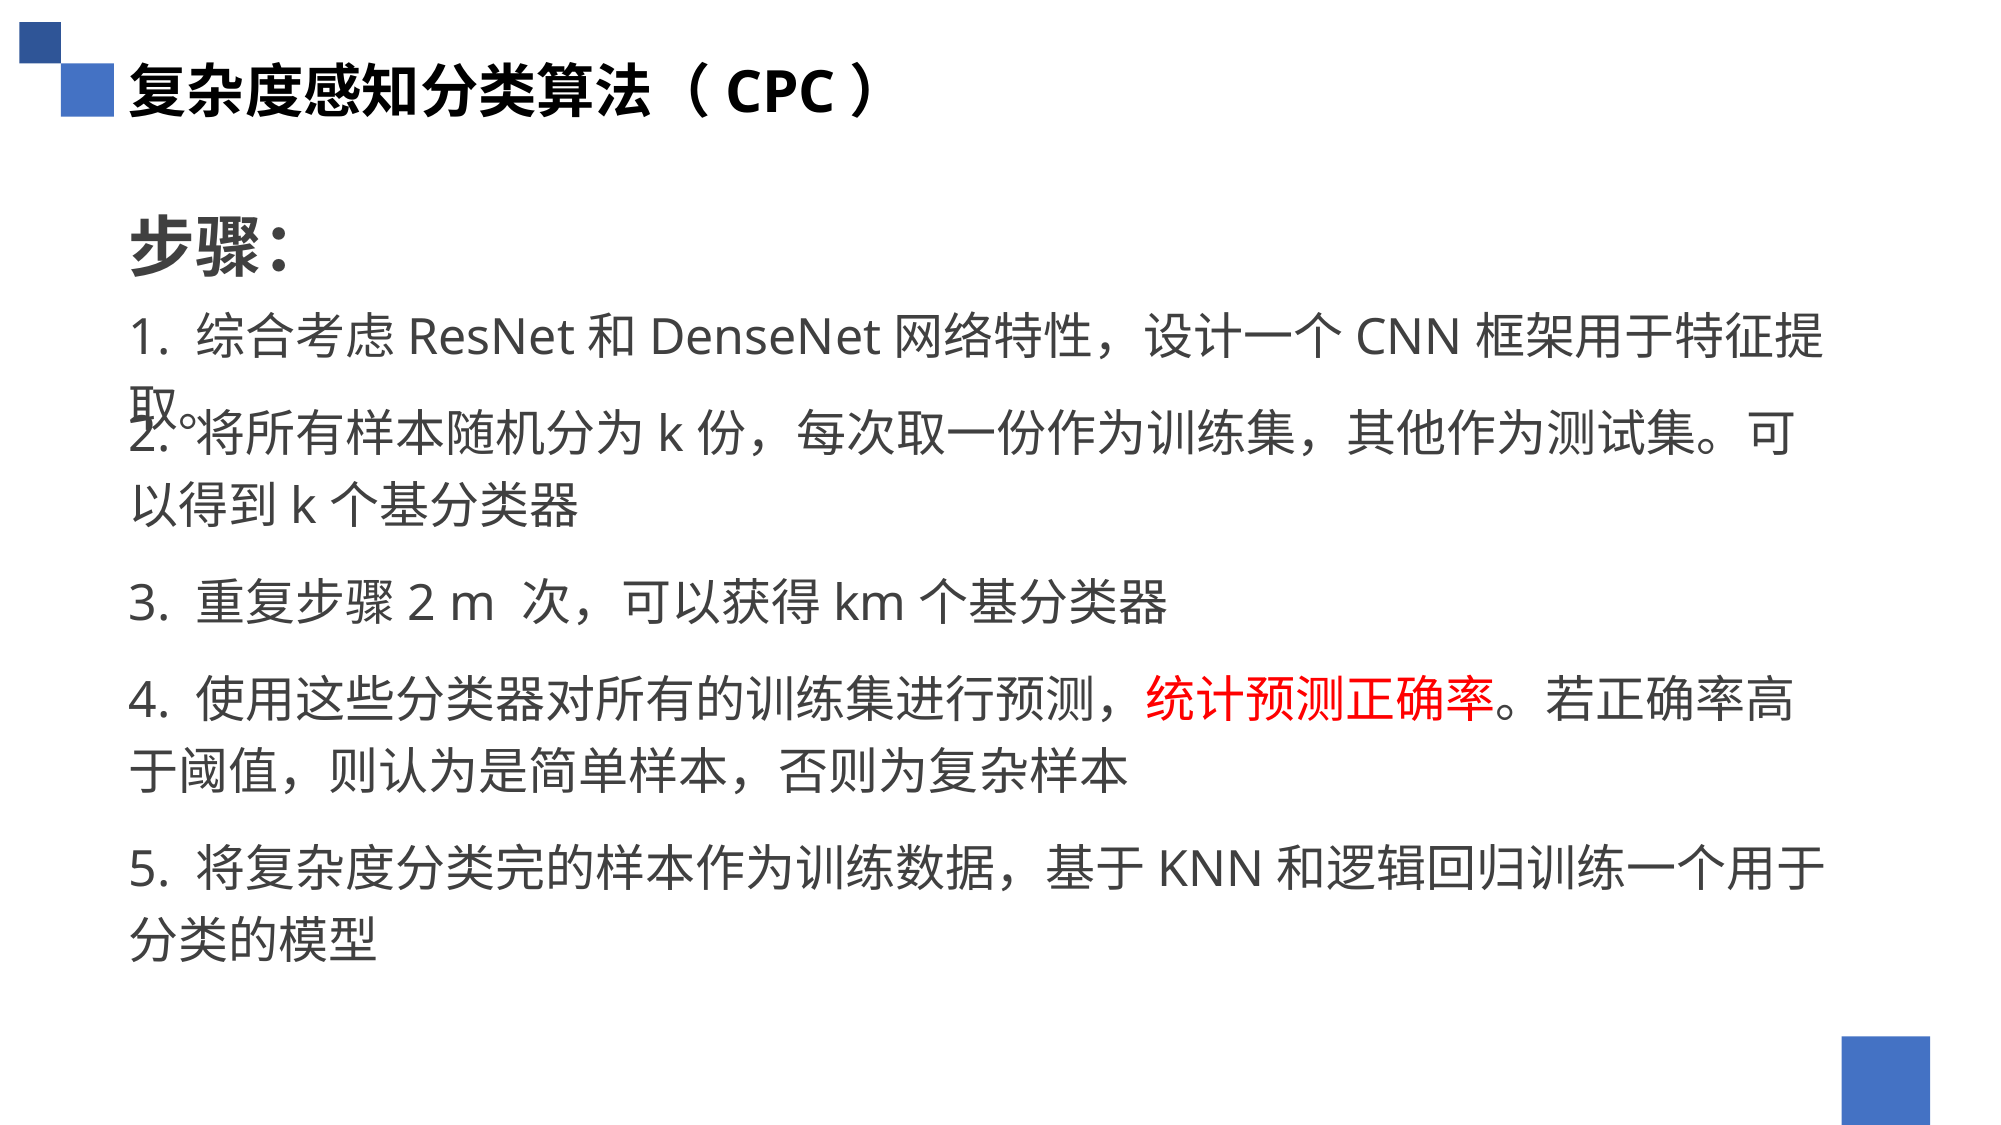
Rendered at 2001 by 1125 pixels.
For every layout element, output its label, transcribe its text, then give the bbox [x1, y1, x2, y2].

text_box 2. 将所有样本随机分为k份，每次取一份作为训练集，其他作为测试集。可以得到k个基分类器 [114, 381, 1842, 541]
text_box 1. 综合考虑ResNet和DenseNet网络特性，设计一个CNN框架用于特征提取。 [114, 285, 1842, 381]
text_box 复杂度感知分类算法（CPC） [113, 47, 1886, 132]
text_box 步骤： [114, 181, 1842, 285]
text_box 4. 使用这些分类器对所有的训练集进行预测，统计预测正确率。若正确率高于阈值，则认为是简单样本，否则为复杂样本 [114, 647, 1842, 807]
text_box 3. 重复步骤2 m 次，可以获得km个基分类器 [114, 551, 1842, 639]
text_box 5. 将复杂度分类完的样本作为训练数据，基于KNN和逻辑回归训练一个用于分类的模型 [114, 817, 1842, 976]
